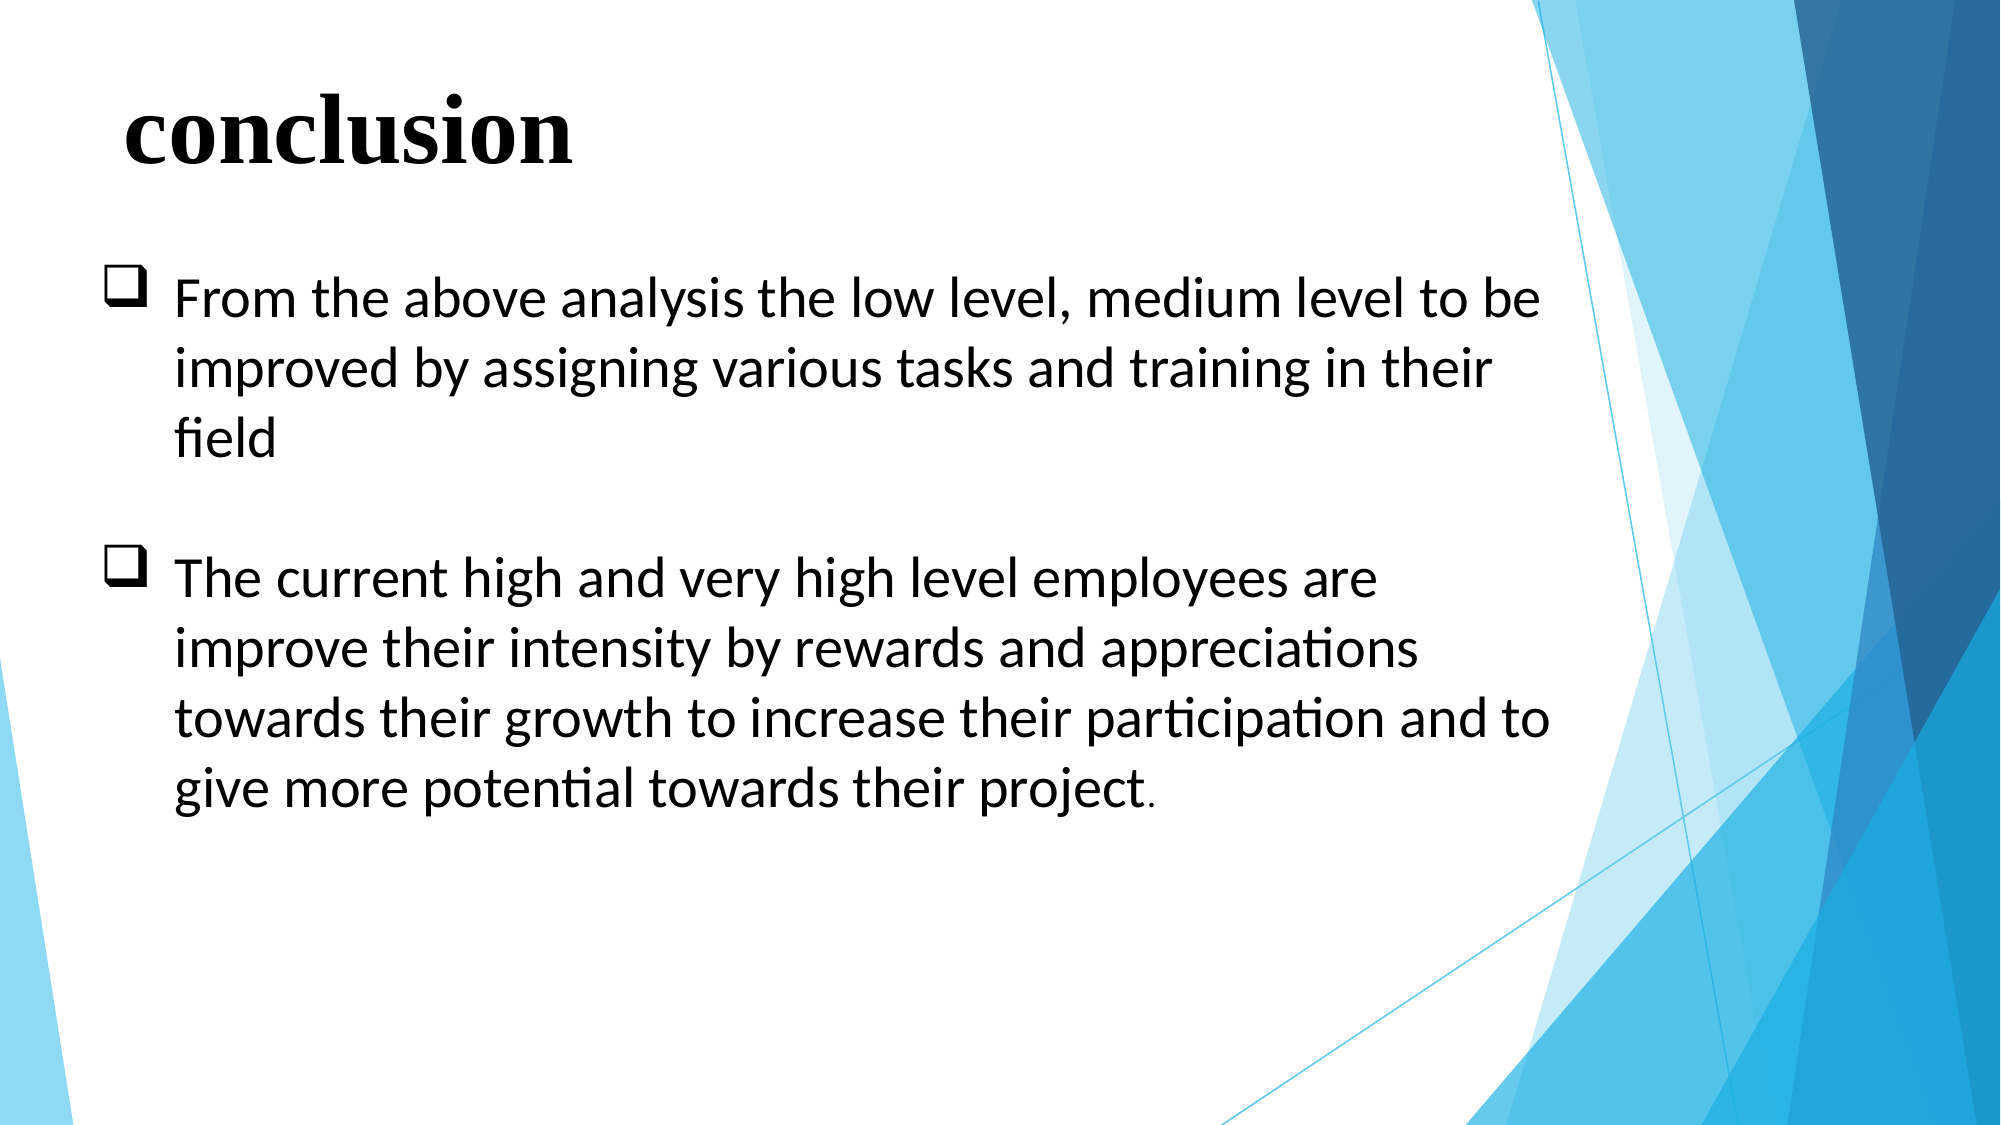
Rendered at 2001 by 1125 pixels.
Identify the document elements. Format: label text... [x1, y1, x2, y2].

list From the above analysis the low level, medium level to be improved by assigning various tasks and training in their field The current high and very high level employees are improve their intensity by rewards and appreciations towards their growth to increase their participation and to give more potential towards their project. [99, 258, 1575, 825]
title conclusion [123, 63, 1877, 188]
